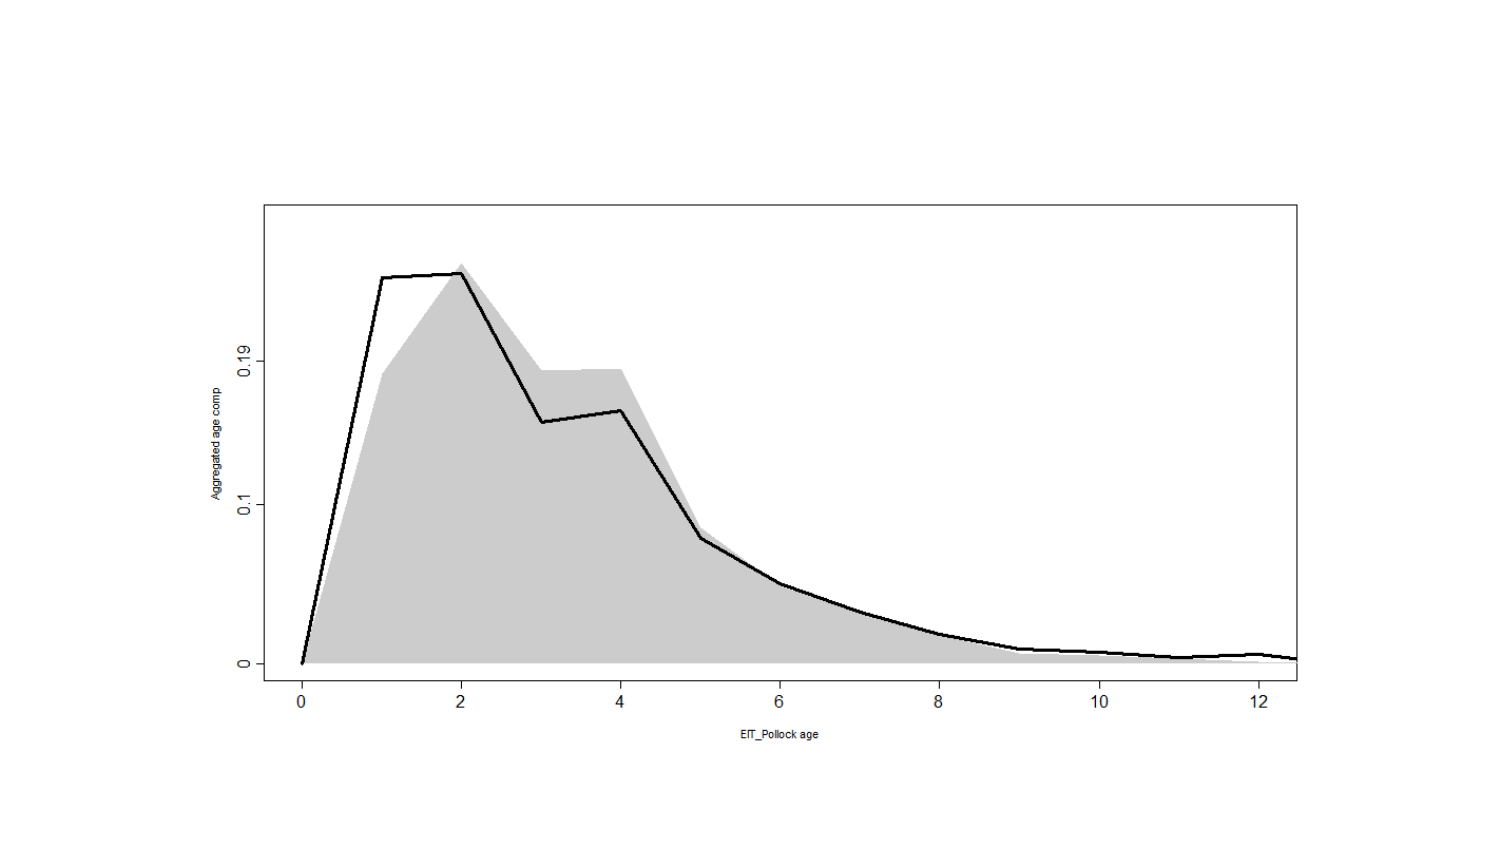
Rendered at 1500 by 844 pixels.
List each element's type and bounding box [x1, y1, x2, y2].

picture [193, 195, 1307, 753]
